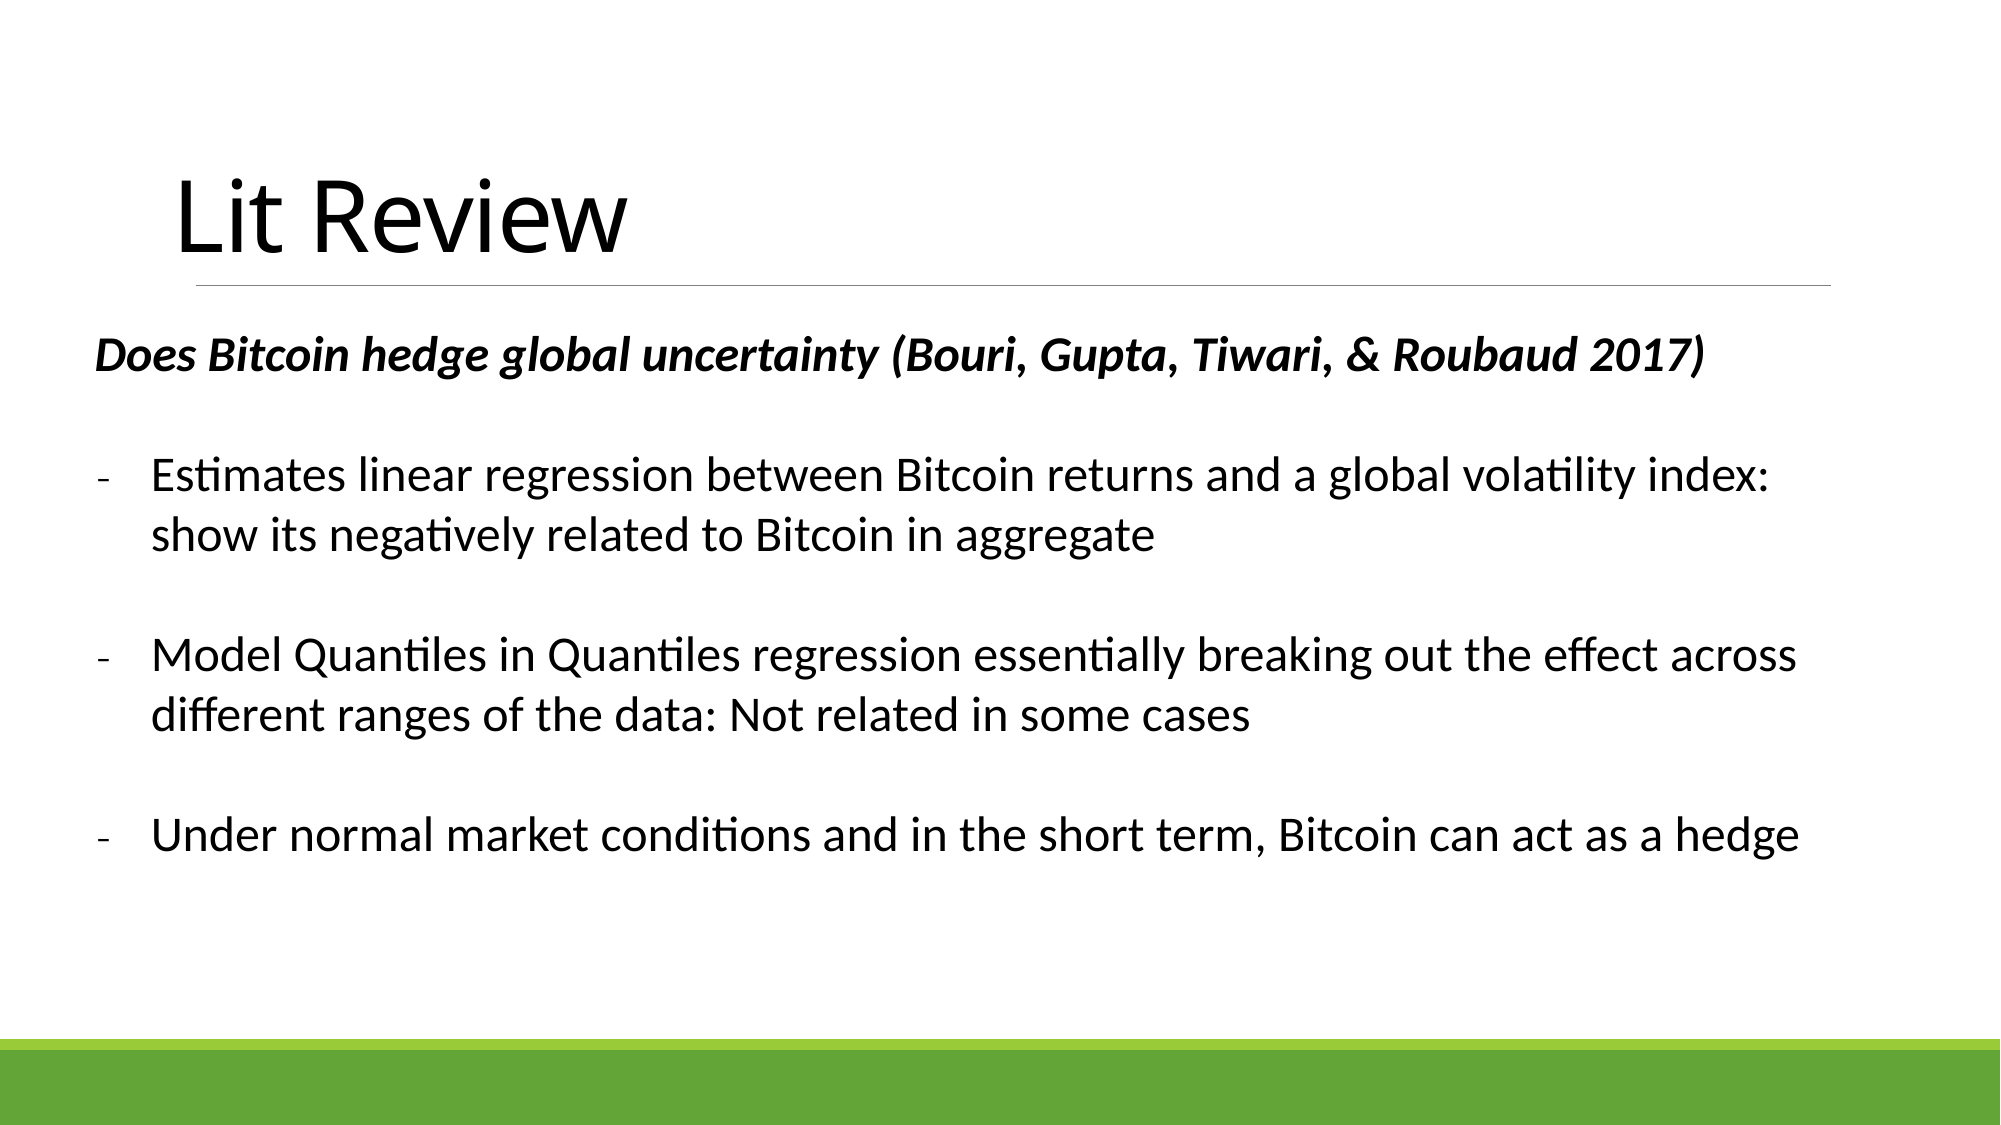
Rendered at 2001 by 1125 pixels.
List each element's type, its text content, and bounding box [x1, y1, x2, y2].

text_box Does Bitcoin hedge global uncertainty (Bouri, Gupta, Tiwari, & Roubaud 2017) Estimates linear regression between Bitcoin returns and a global volatility index: show its negatively related to Bitcoin in aggregate Model Quantiles in Quantiles regression essentially breaking out the effect across different ranges of the data: Not related in some cases Under normal market conditions and in the short term, Bitcoin can act as a hedge [79, 313, 1876, 1109]
title Lit Review [157, 47, 1876, 281]
